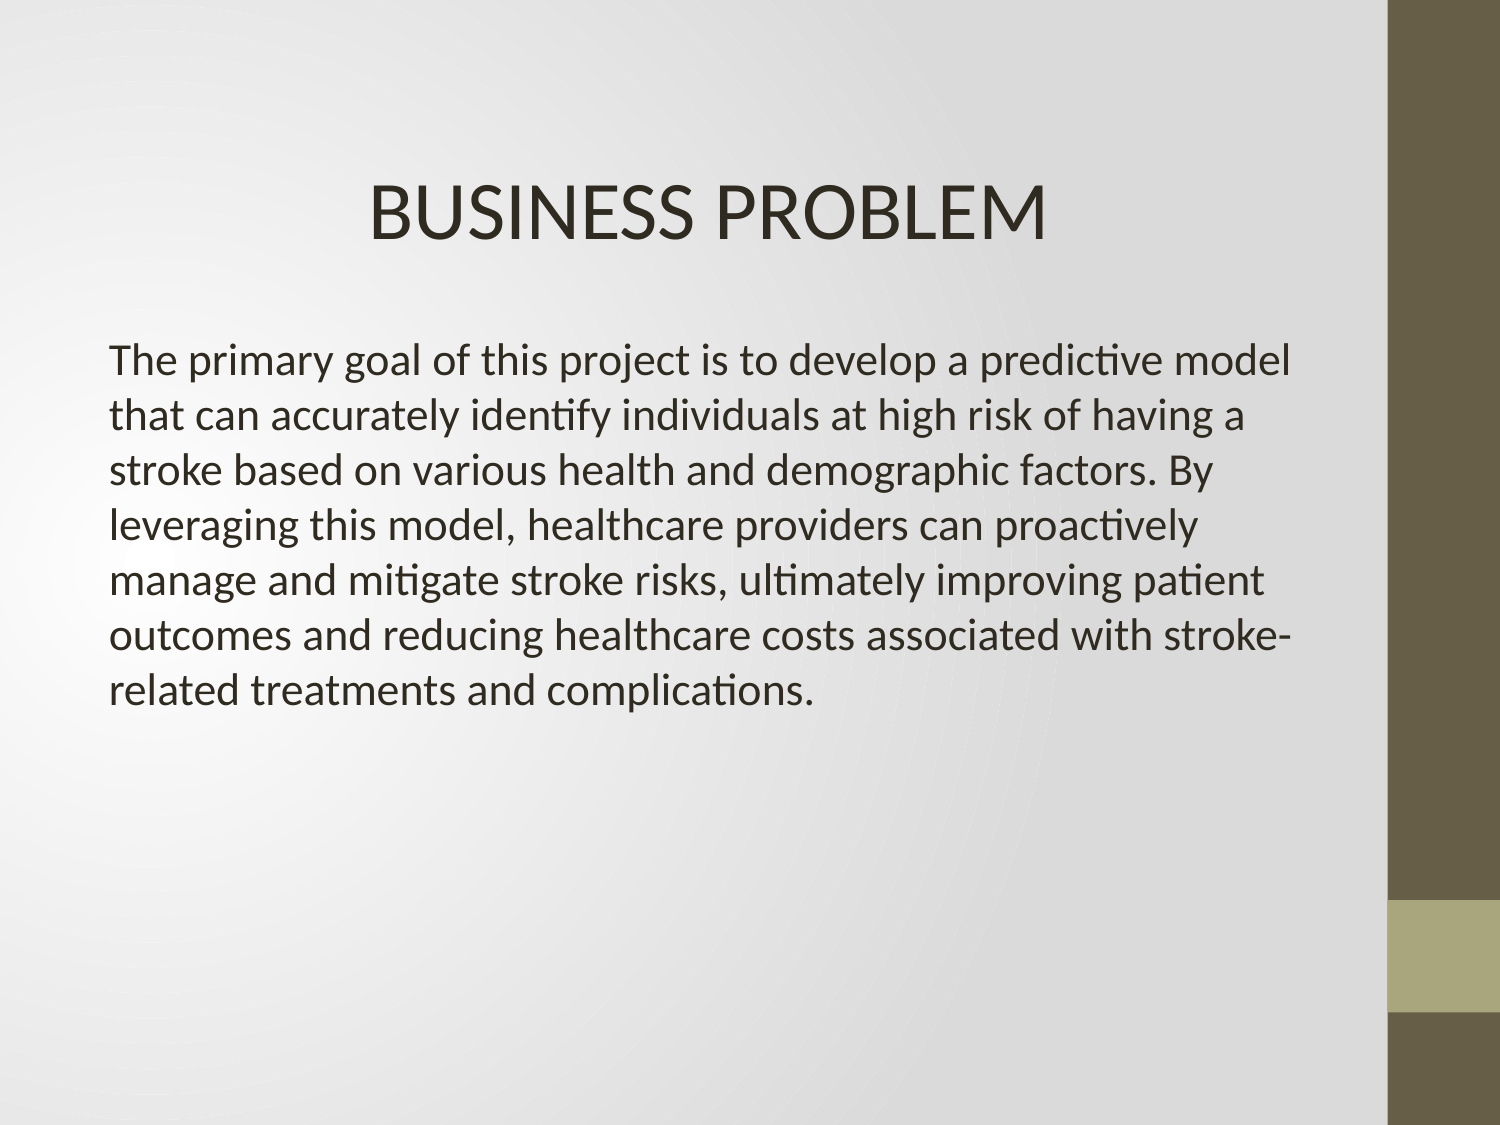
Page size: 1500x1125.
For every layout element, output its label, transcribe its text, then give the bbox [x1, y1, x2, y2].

list BUSINESS PROBLEM The primary goal of this project is to develop a predictive model that can accurately identify individuals at high risk of having a stroke based on various health and demographic factors. By leveraging this model, healthcare providers can proactively manage and mitigate stroke risks, ultimately improving patient outcomes and reducing healthcare costs associated with stroke-related treatments and complications. [75, 149, 1325, 1050]
